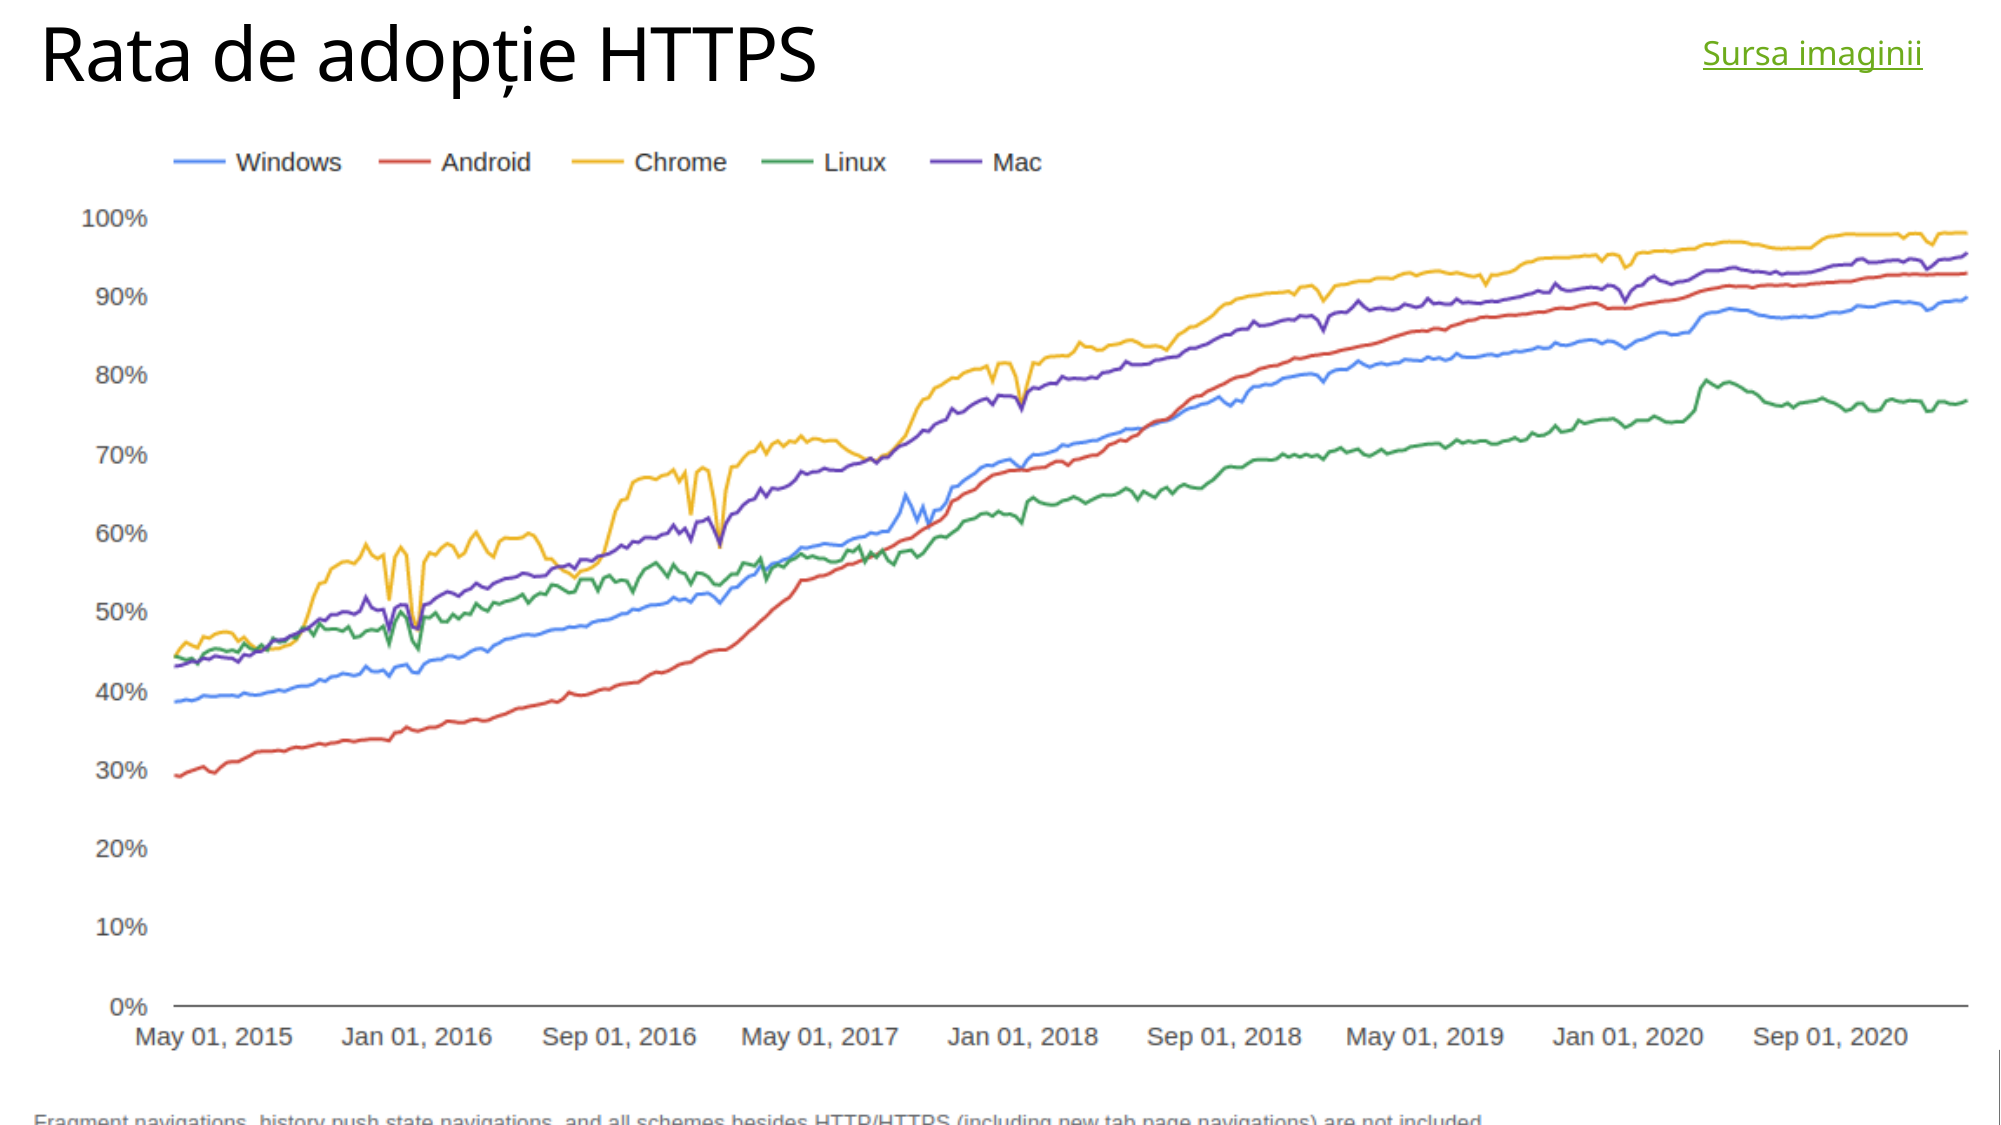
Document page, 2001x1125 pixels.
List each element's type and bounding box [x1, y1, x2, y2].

list [0, 0, 2000, 1125]
